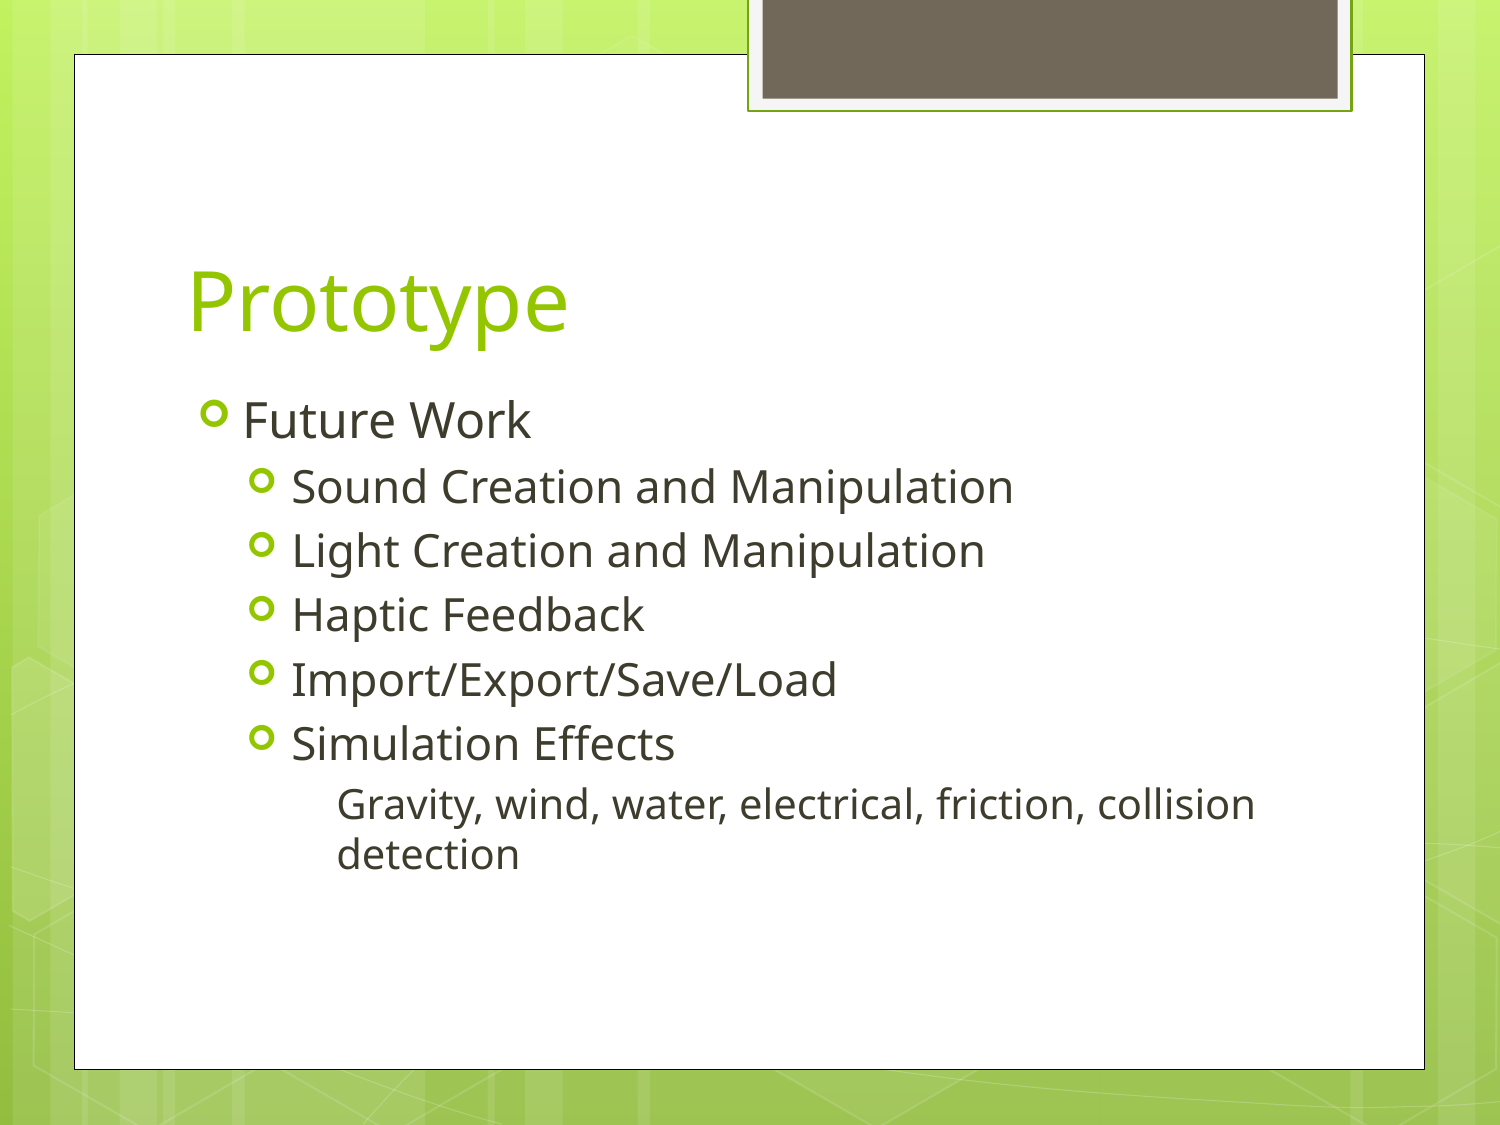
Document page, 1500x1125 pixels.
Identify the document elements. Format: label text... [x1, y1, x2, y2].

title Prototype [171, 168, 1324, 357]
list Future Work Sound Creation and Manipulation Light Creation and Manipulation Haptic Feedback Import/Export/Save/Load Simulation Effects Gravity, wind, water, electrical, friction, collision detection [171, 381, 1283, 957]
